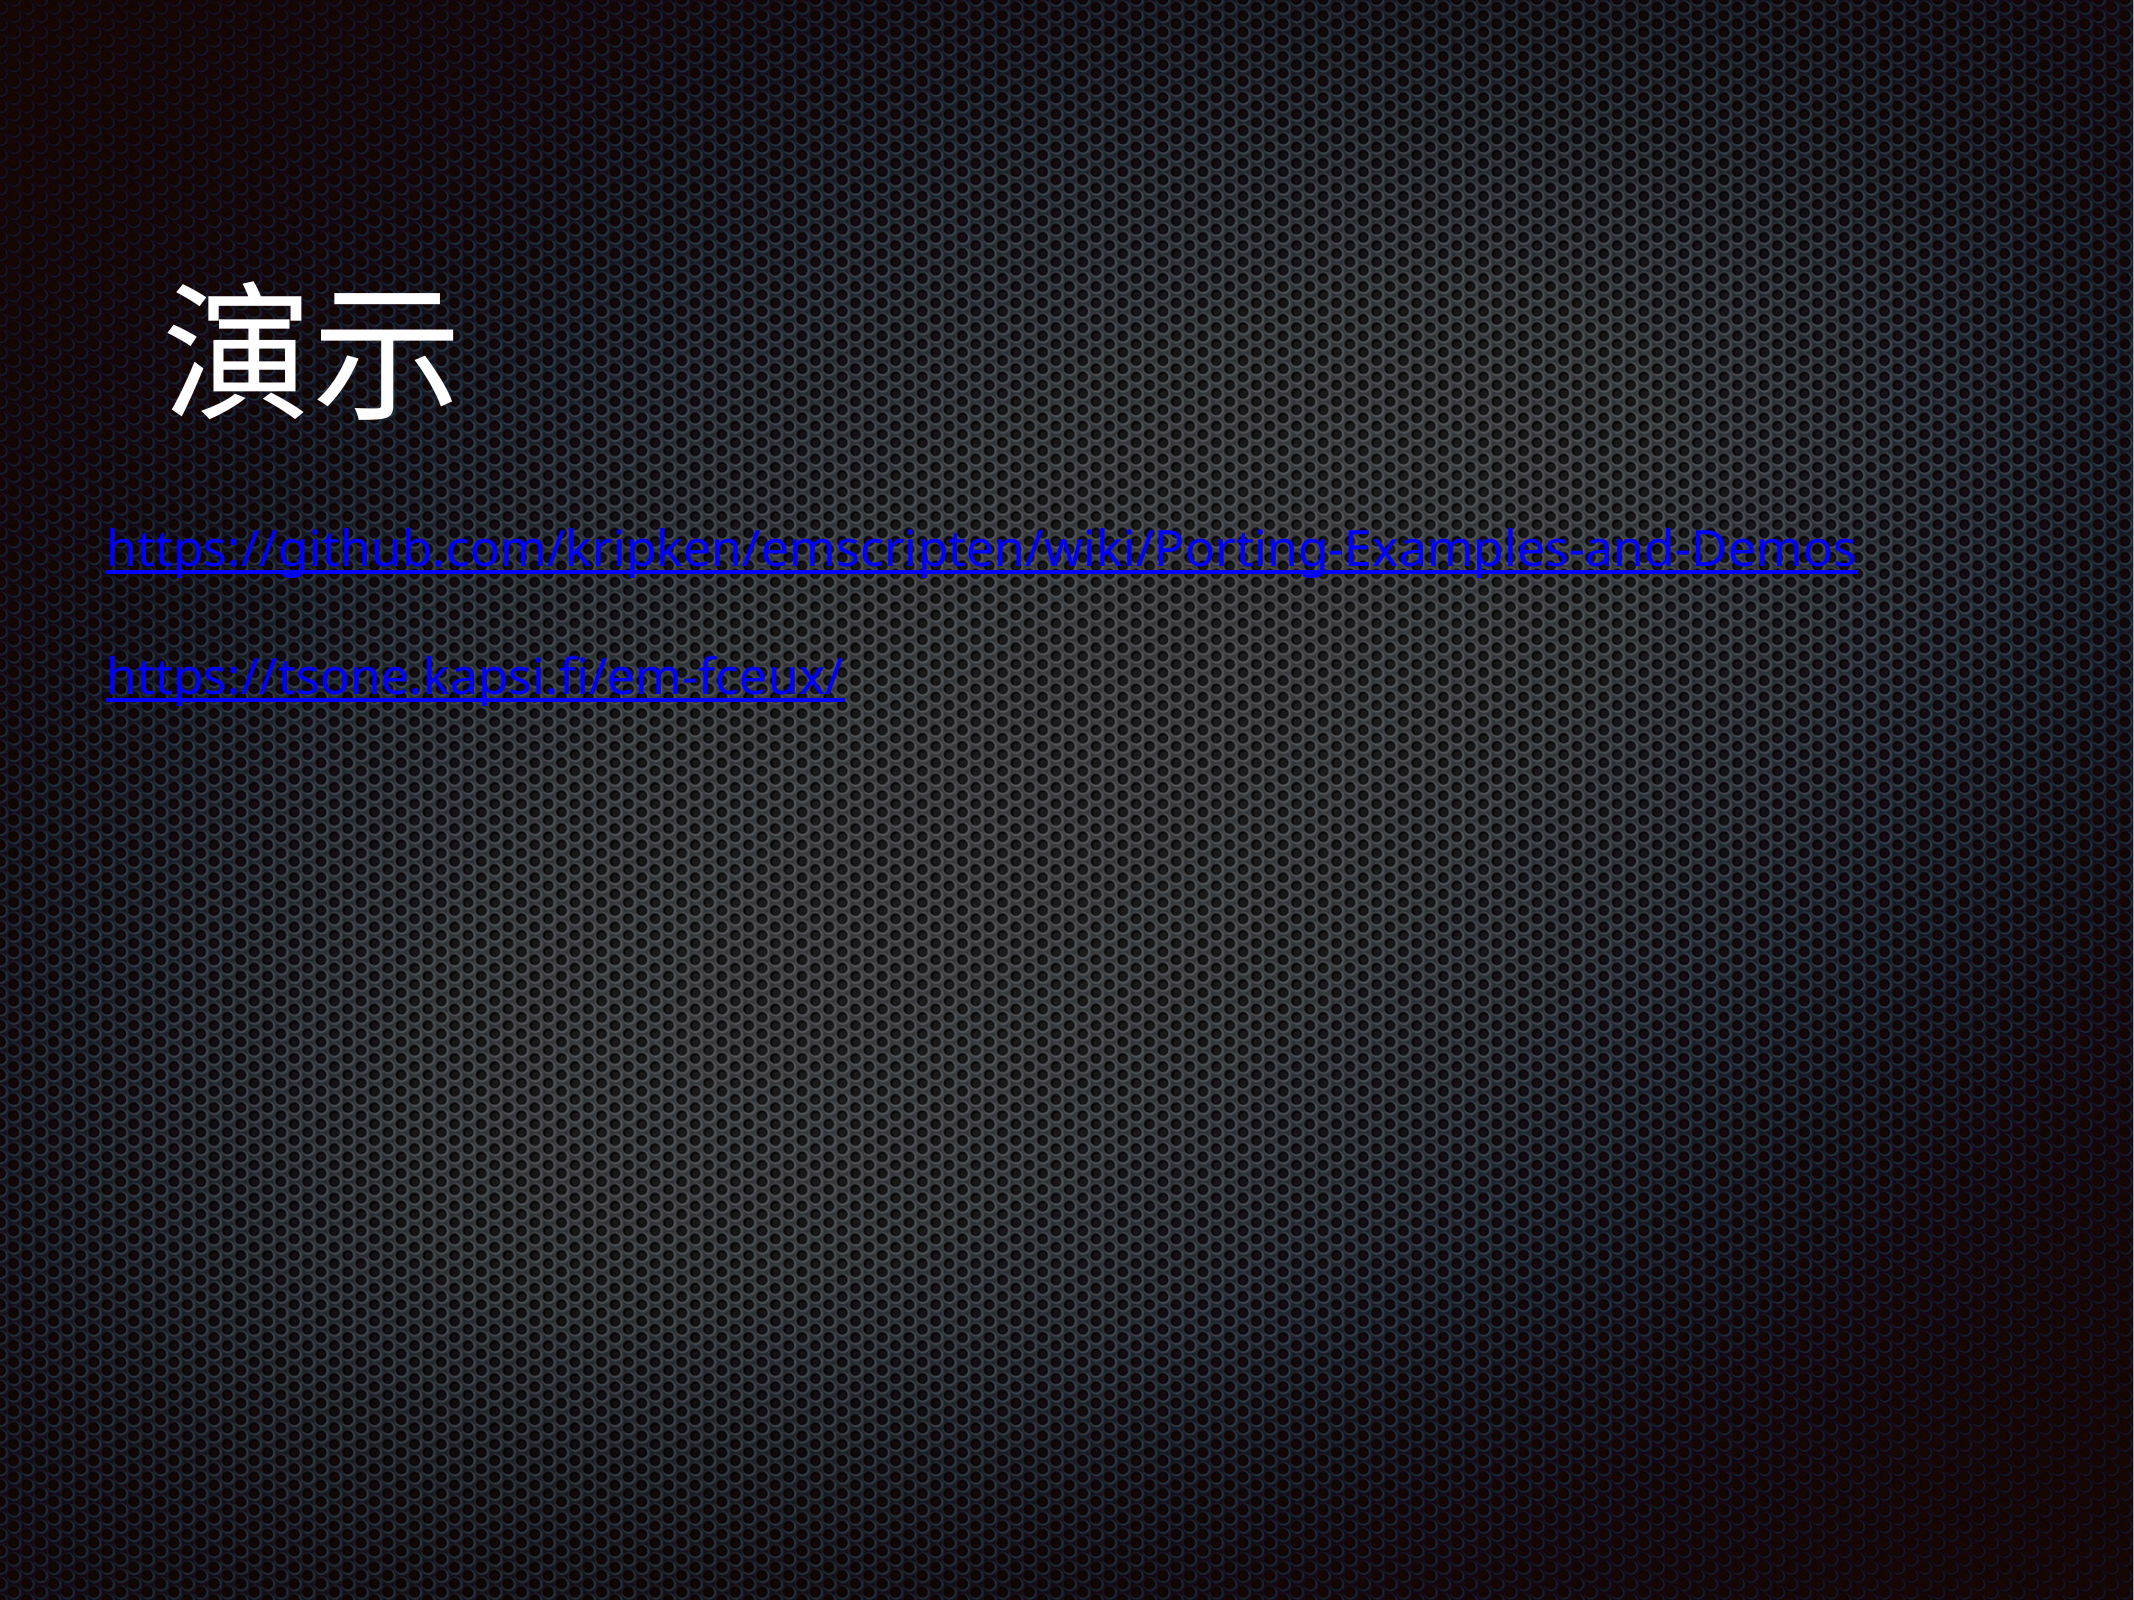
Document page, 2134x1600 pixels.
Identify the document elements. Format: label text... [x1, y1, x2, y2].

text_box https://github.com/kripken/emscripten/wiki/Porting-Examples-and-Demos https://tsone.kapsi.fi/em-fceux/ [97, 507, 1867, 721]
picture [0, 0, 2134, 1600]
title 演示 [161, 206, 2018, 440]
